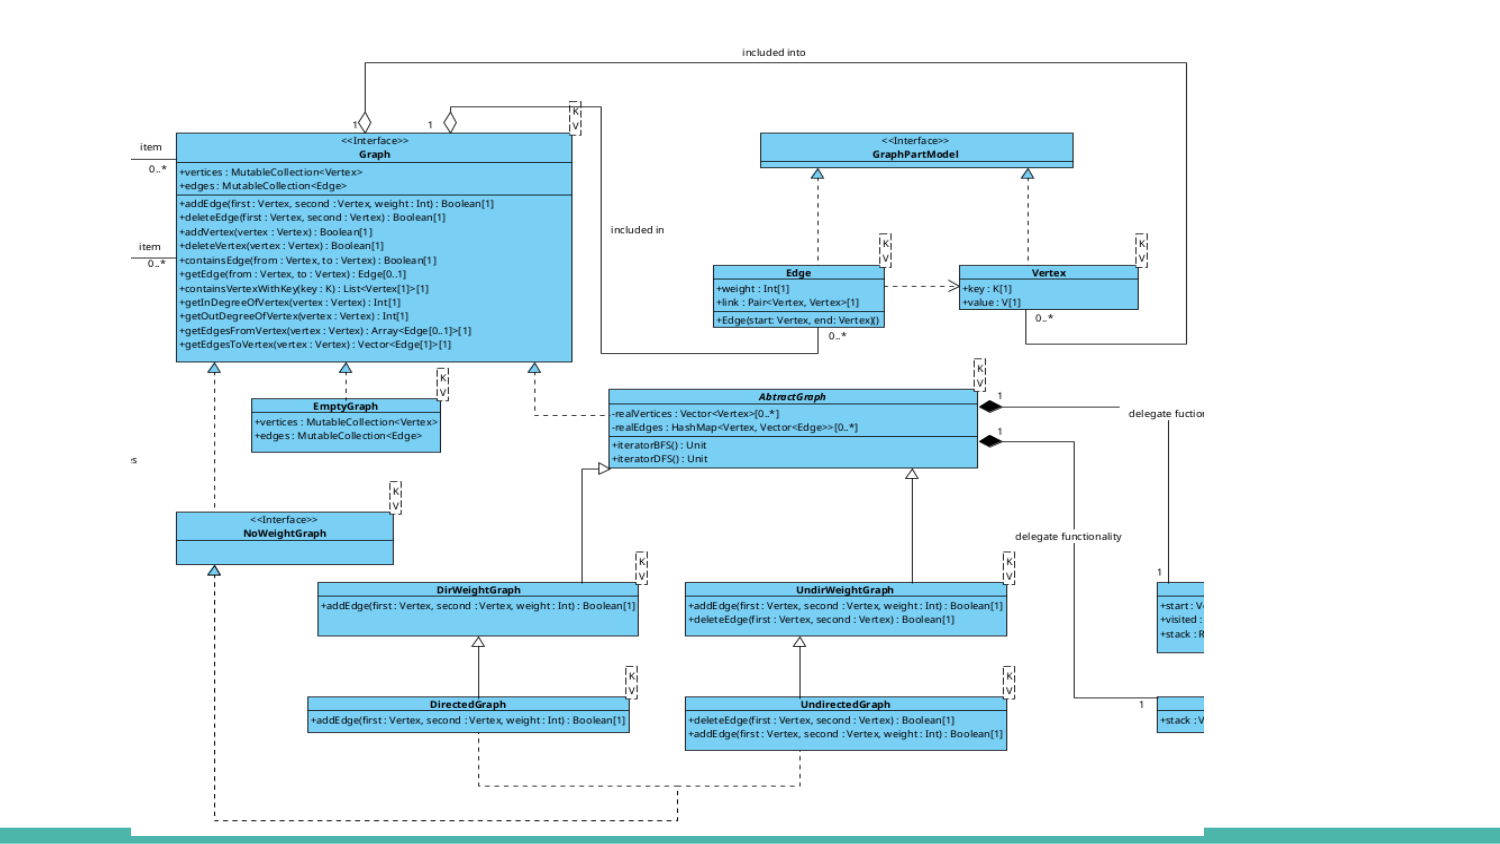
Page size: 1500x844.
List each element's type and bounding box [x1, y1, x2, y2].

picture [131, 14, 1204, 836]
